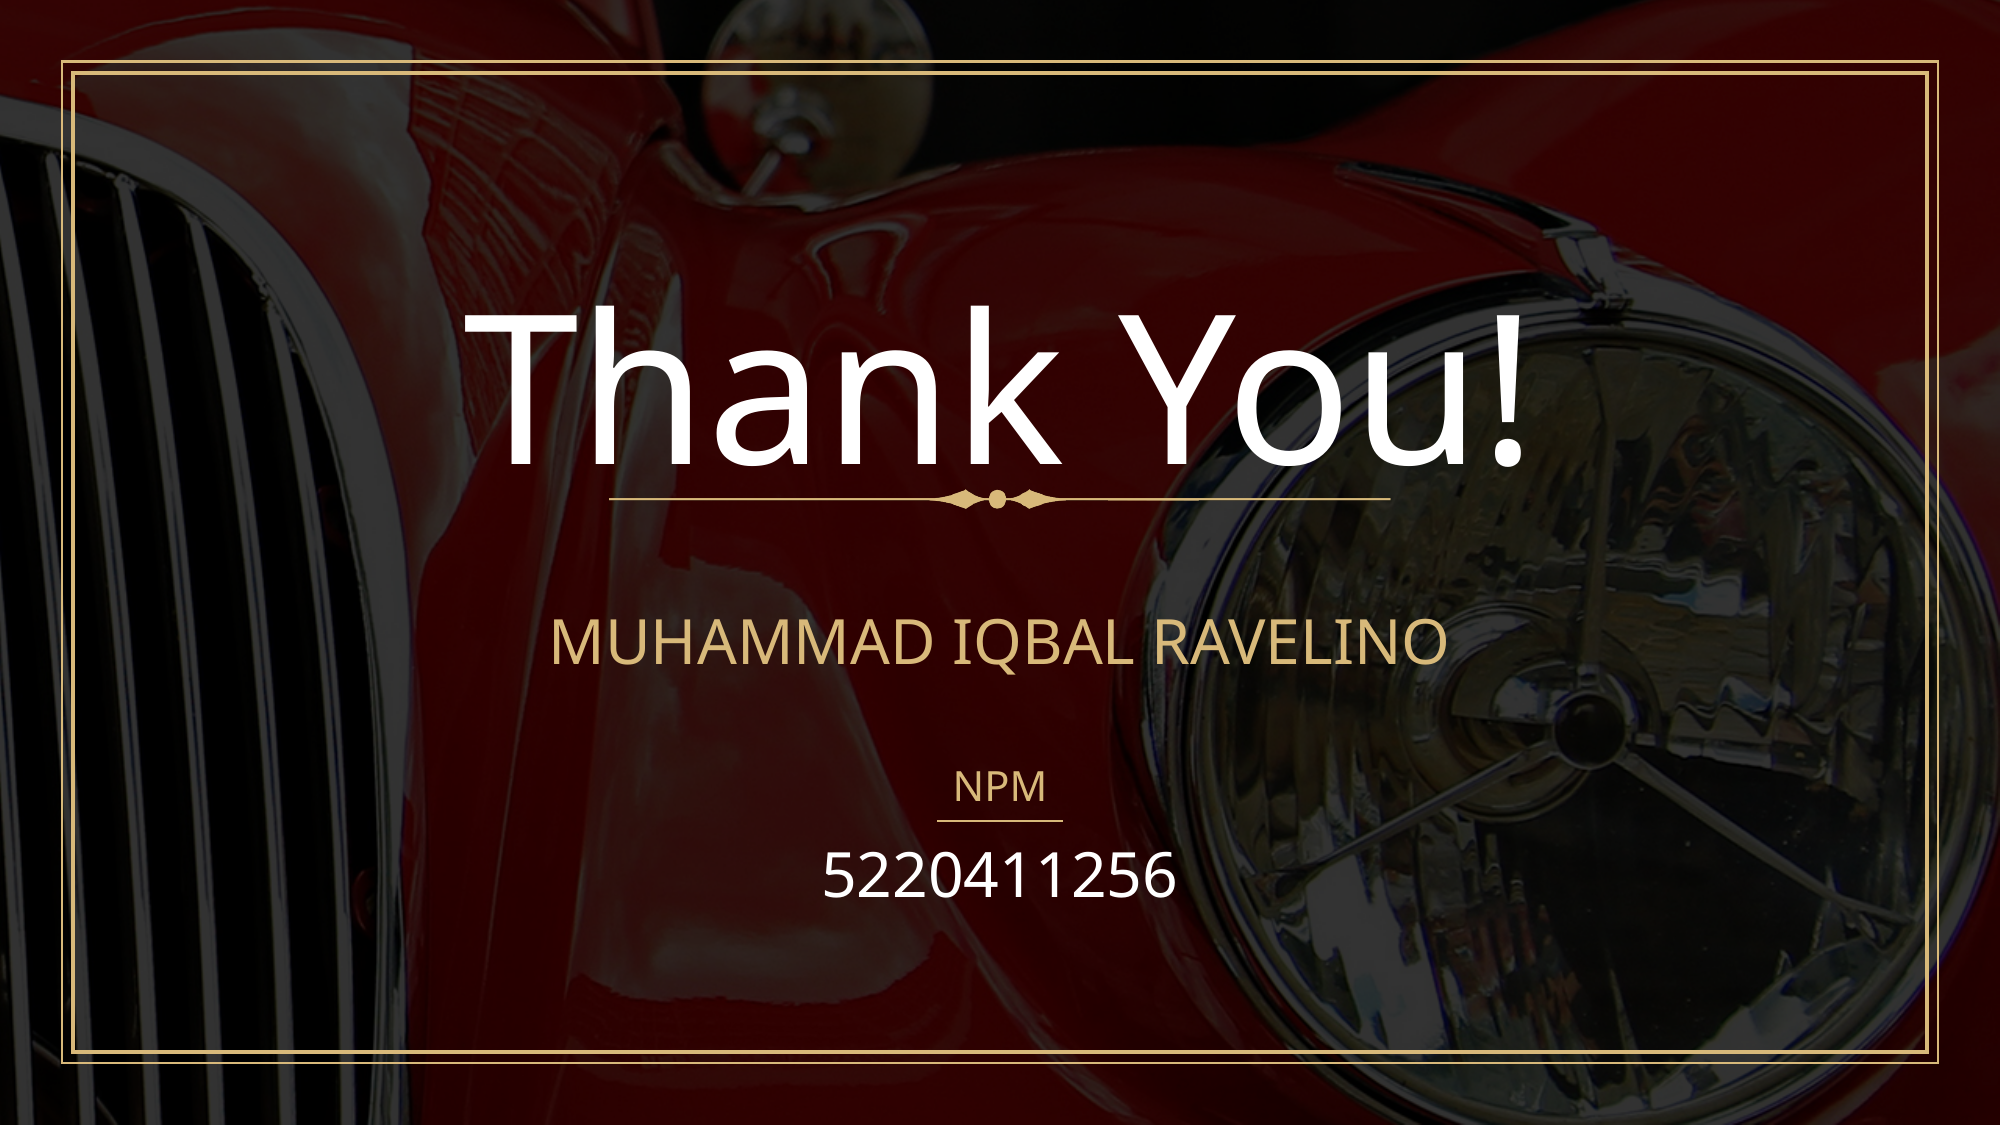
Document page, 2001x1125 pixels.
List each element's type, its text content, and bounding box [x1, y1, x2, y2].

list 5220411256 [641, 836, 1359, 960]
list NPM [641, 758, 1359, 823]
title Thank You! [170, 272, 1830, 522]
list MUHAMMAD IQBAL RAVELINO [172, 603, 1828, 701]
picture [0, 0, 2000, 1125]
